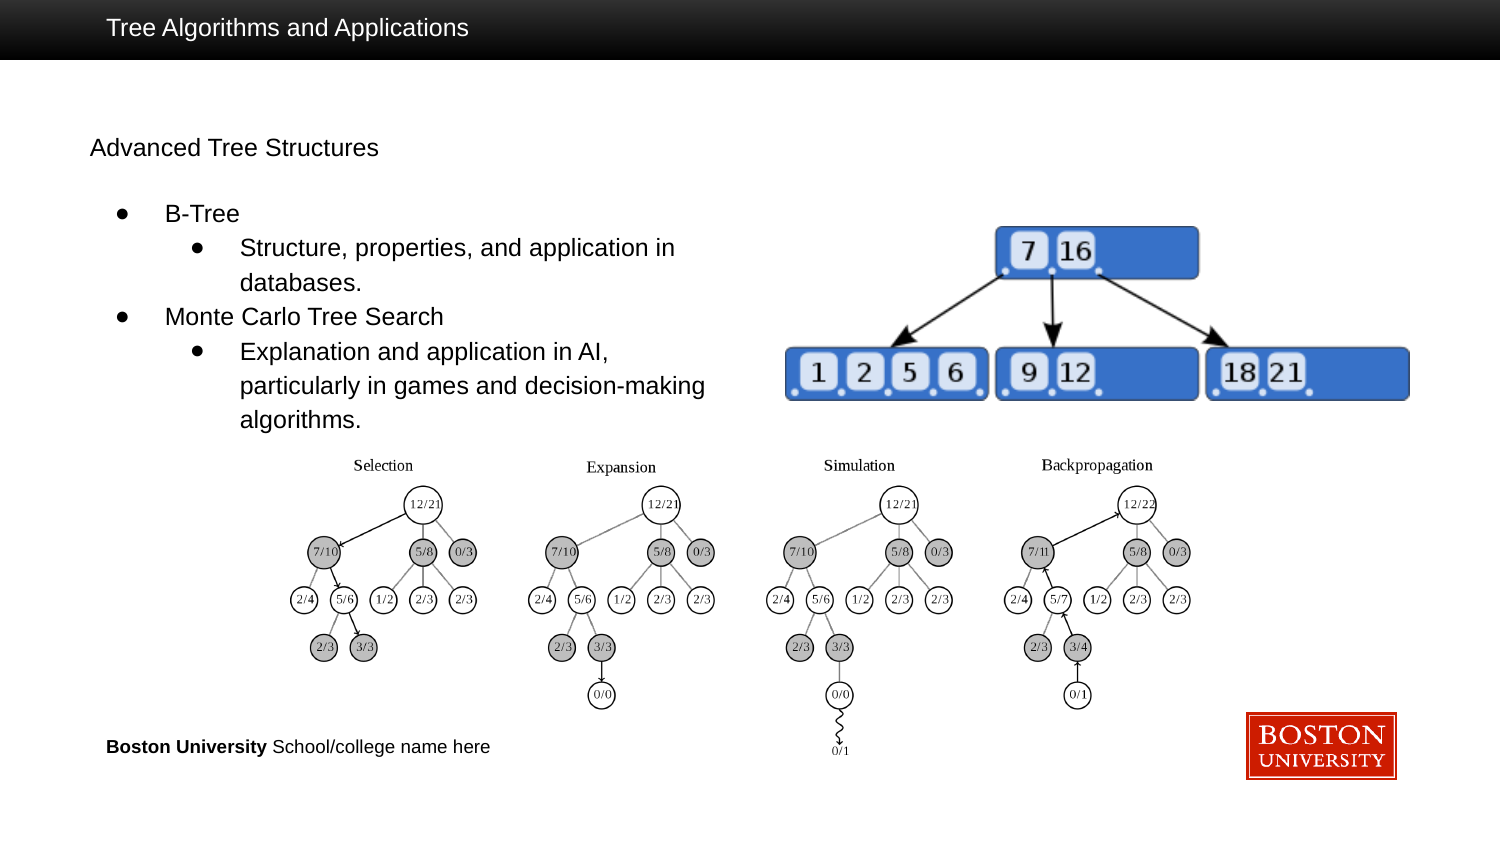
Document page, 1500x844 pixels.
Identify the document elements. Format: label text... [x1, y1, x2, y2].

picture [1246, 712, 1397, 780]
picture [290, 455, 1191, 757]
text_box Advanced Tree Structures B-Tree Structure, properties, and application in databases. Monte Carlo Tree Search Explanation and application in AI, particularly in games and decision-making algorithms. [74, 112, 734, 511]
picture [784, 226, 1411, 401]
text_box Tree Algorithms and Applications [91, 4, 929, 55]
